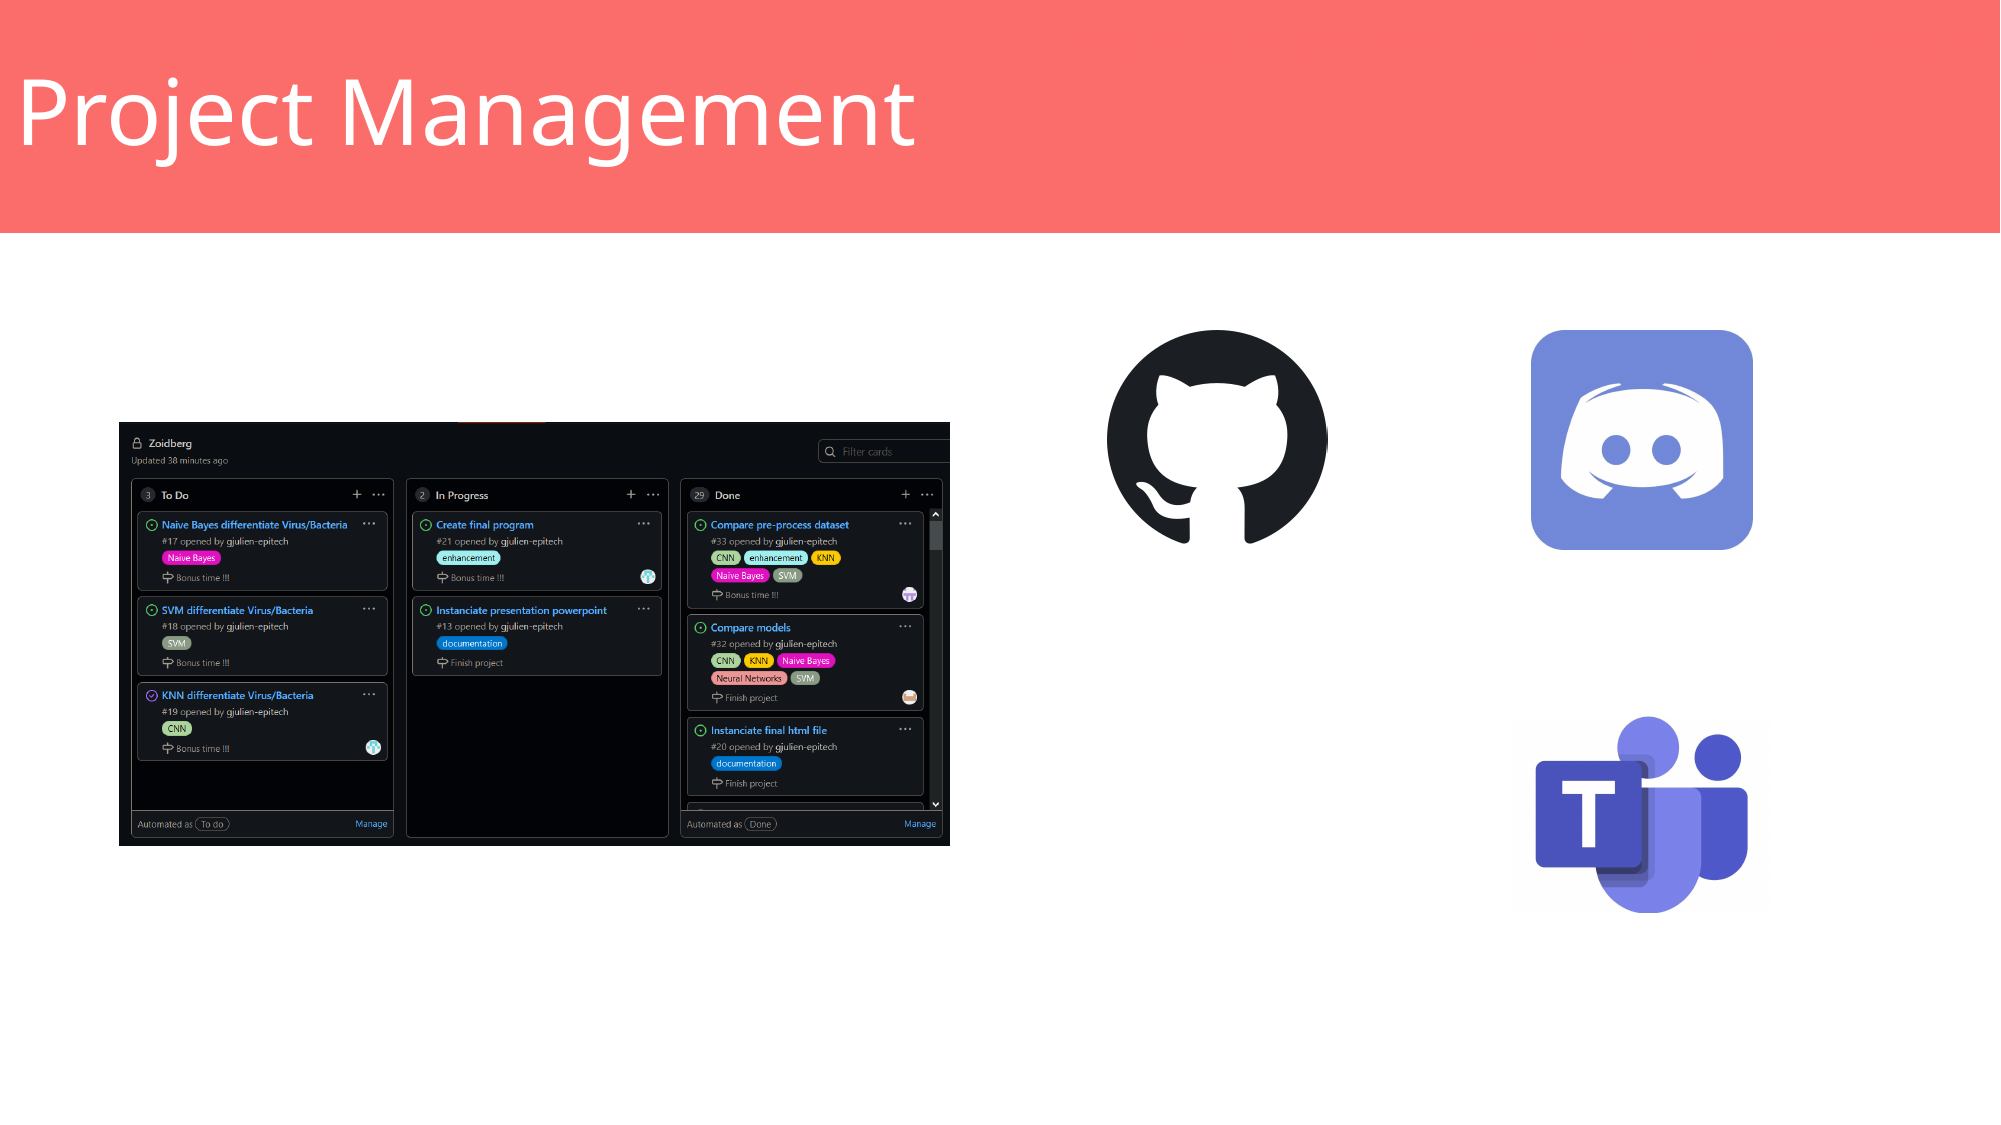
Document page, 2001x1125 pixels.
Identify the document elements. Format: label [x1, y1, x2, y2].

picture [1107, 330, 1329, 548]
picture [1510, 715, 1773, 913]
list [119, 422, 950, 846]
picture [1531, 330, 1753, 550]
picture [0, 0, 2000, 233]
